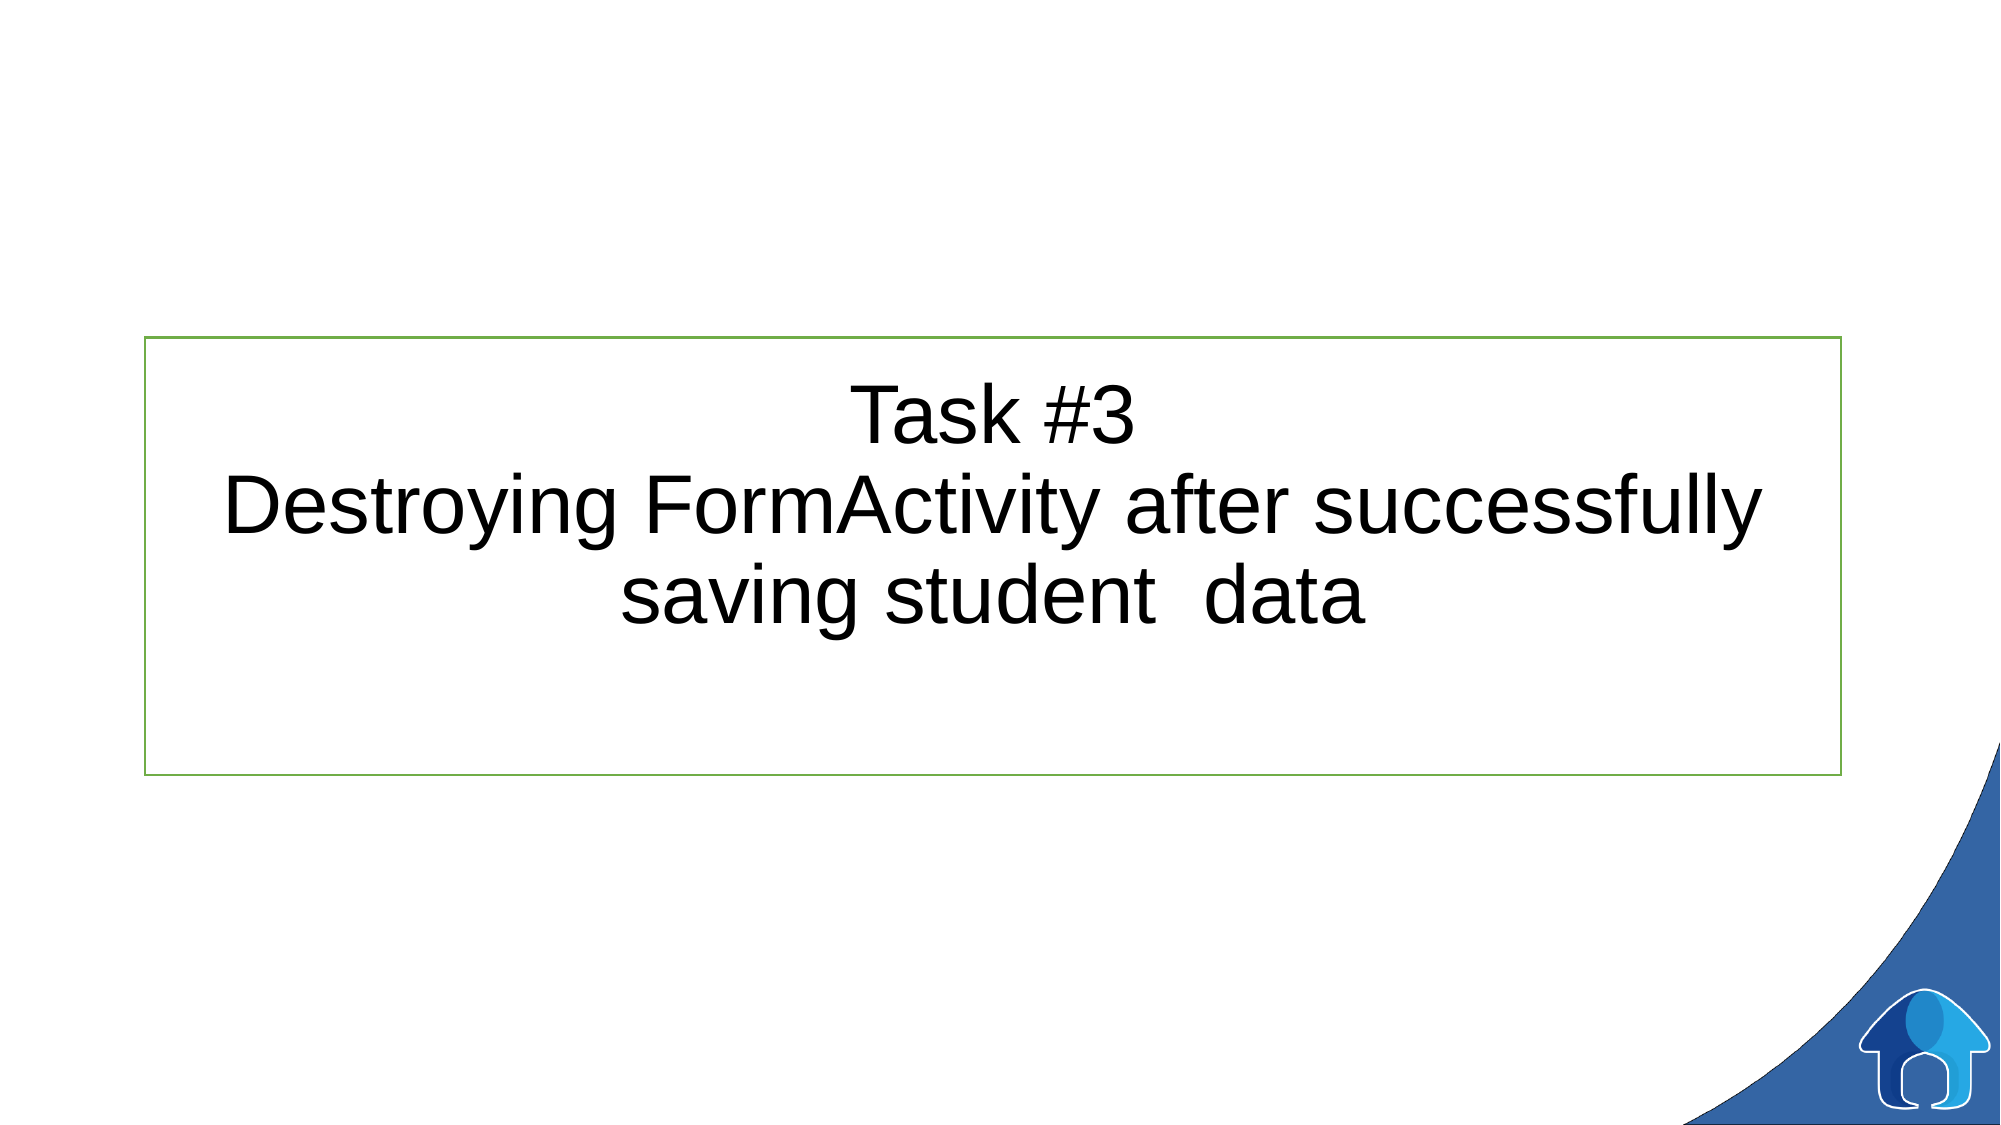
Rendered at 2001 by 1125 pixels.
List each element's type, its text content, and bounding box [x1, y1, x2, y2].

picture [1683, 723, 2000, 1125]
title Task #3 Destroying FormActivity after successfully saving student data [144, 336, 1842, 776]
